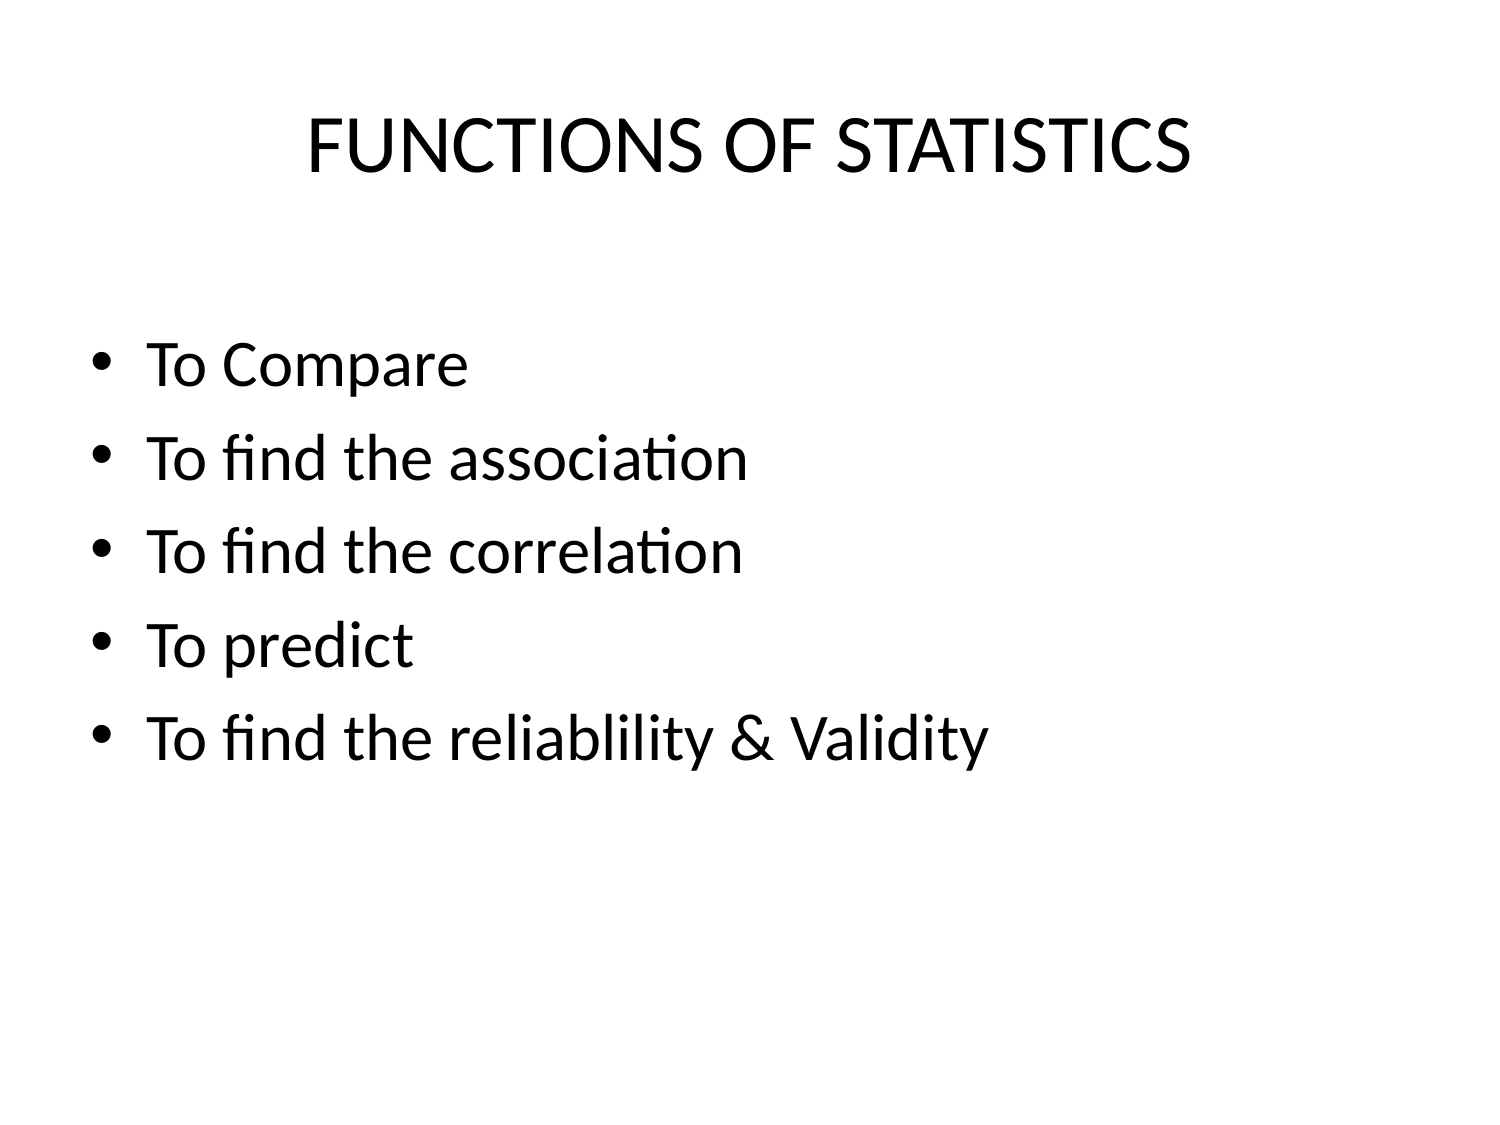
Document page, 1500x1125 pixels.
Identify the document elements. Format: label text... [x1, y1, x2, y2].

title FUNCTIONS OF STATISTICS [75, 45, 1425, 233]
list To Compare To find the association To find the correlation To predict To find the reliablility & Validity [75, 312, 1425, 1005]
